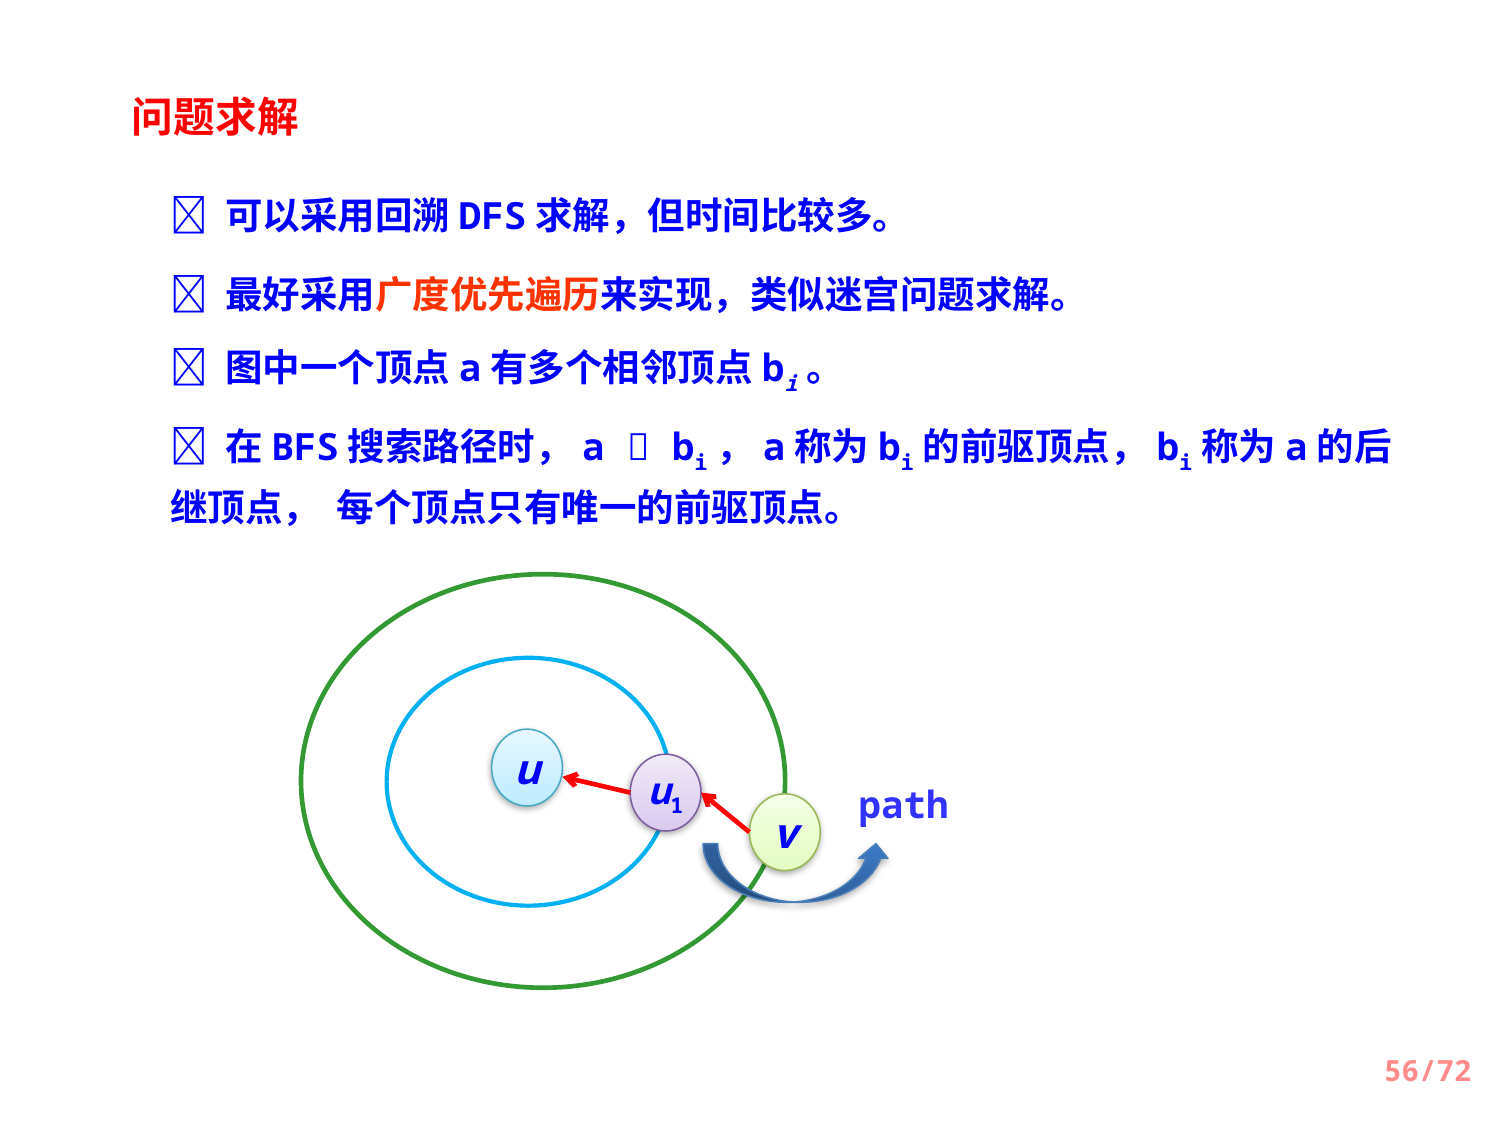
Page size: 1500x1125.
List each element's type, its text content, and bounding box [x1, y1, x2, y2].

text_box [562, 776, 631, 793]
slide_number 56/72 [1136, 1042, 1487, 1103]
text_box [300, 573, 821, 988]
text_box  可以采用回溯DFS求解，但时间比较多。  最好采用广度优先遍历来实现，类似迷宫问题求解。  图中一个顶点a有多个相邻顶点bi。  在BFS搜索路径时，a  bi，a称为bi的前驱顶点，bi称为a的后继顶点， 每个顶点只有唯一的前驱顶点。 [138, 163, 1432, 548]
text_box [702, 773, 973, 903]
text_box 问题求解 [117, 83, 352, 148]
